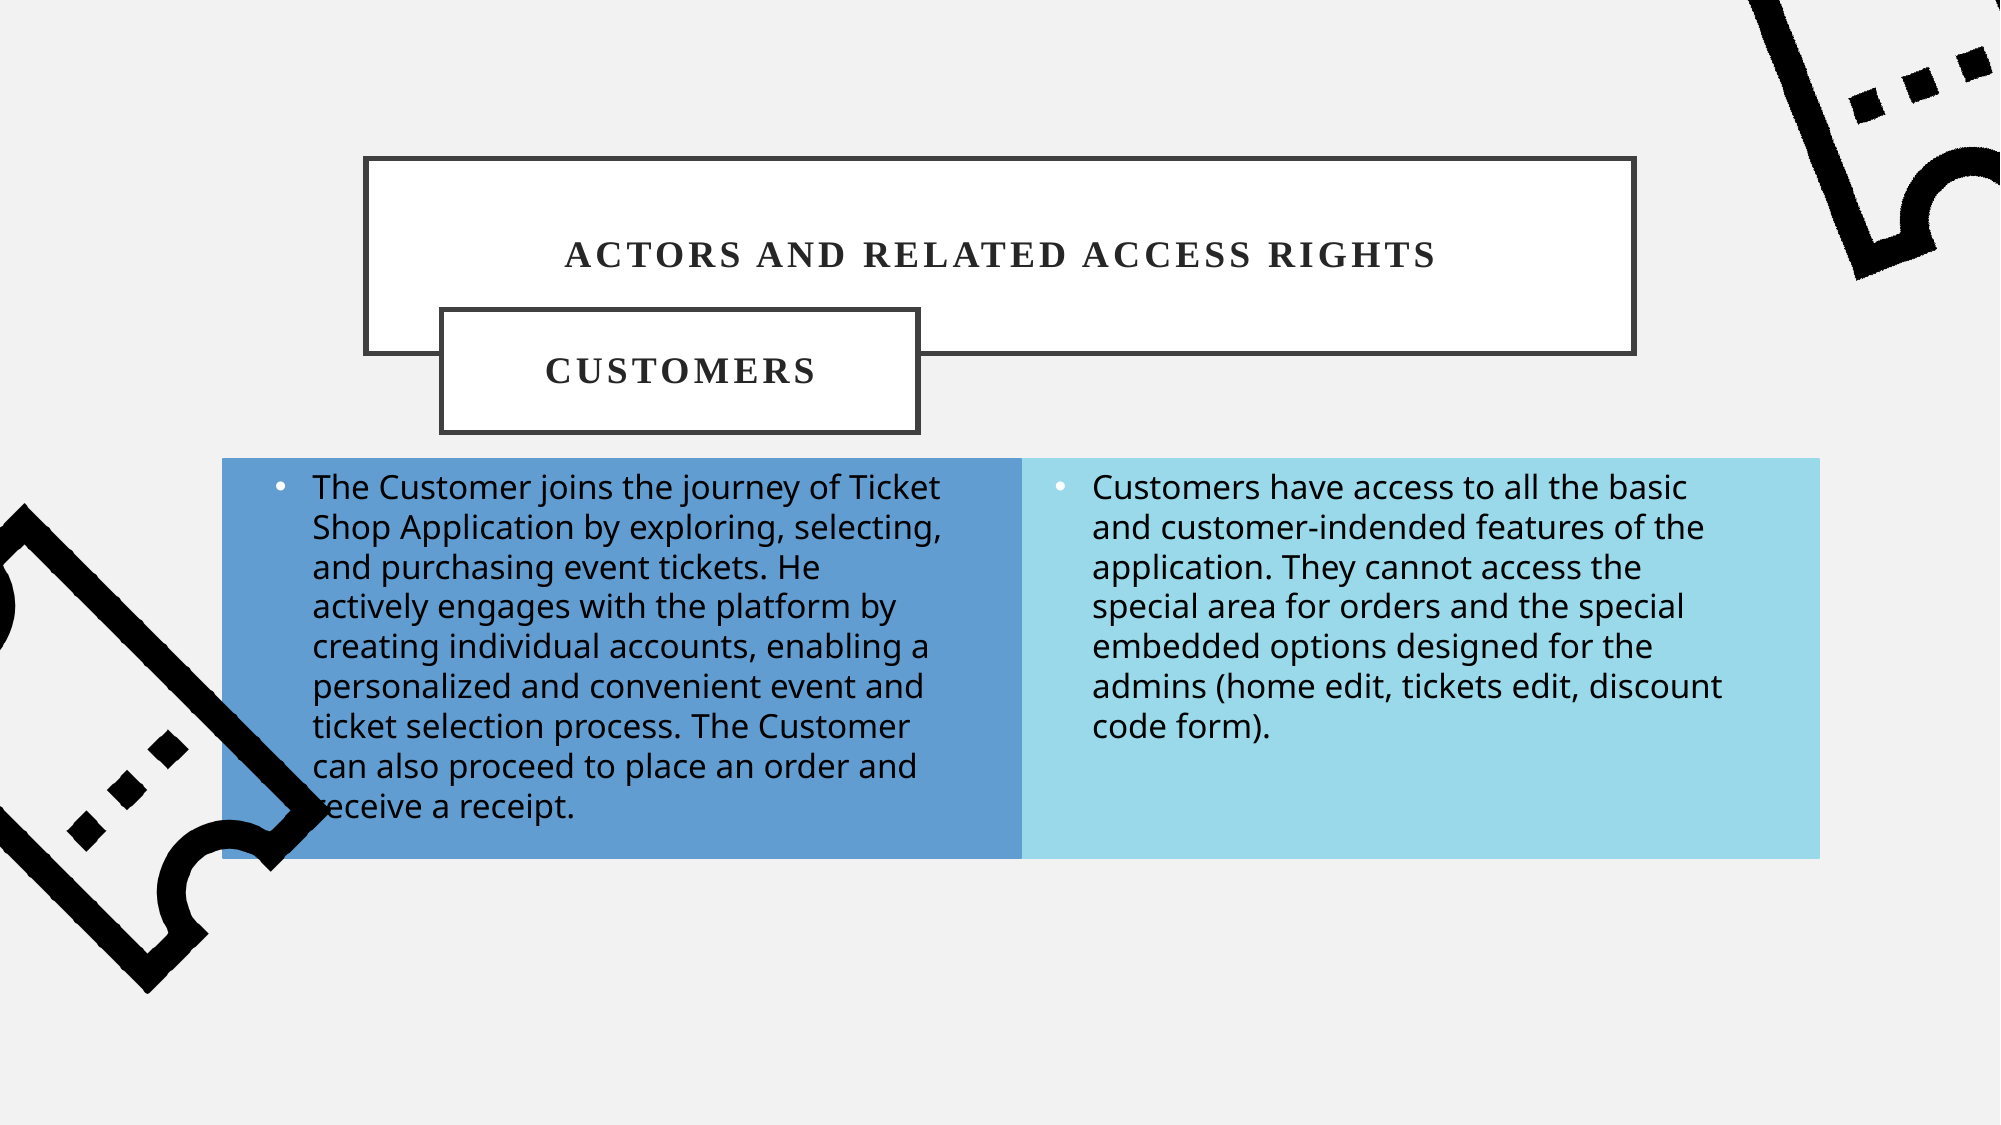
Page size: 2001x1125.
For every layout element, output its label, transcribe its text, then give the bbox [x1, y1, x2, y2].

title Actors and related access rights [363, 156, 1637, 356]
list Customers have access to all the basic and customer-indended features of the application. They cannot access the special area for orders and the special embedded options designed for the admins (home edit, tickets edit, discount code form). [1039, 458, 1740, 968]
text_box [1740, 458, 1820, 859]
text_box CUSTOMERS [441, 309, 918, 433]
text_box [222, 458, 259, 503]
picture [1576, 0, 2000, 343]
text_box [961, 458, 1022, 859]
picture [0, 503, 331, 994]
text_box [1022, 458, 1039, 859]
list The Customer joins the journey of Ticket Shop Application by exploring, selecting, and purchasing event tickets. He actively engages with the platform by creating individual accounts, enabling a personalized and convenient event and ticket selection process. The Customer can also proceed to place an order and receive a receipt. [259, 458, 961, 968]
